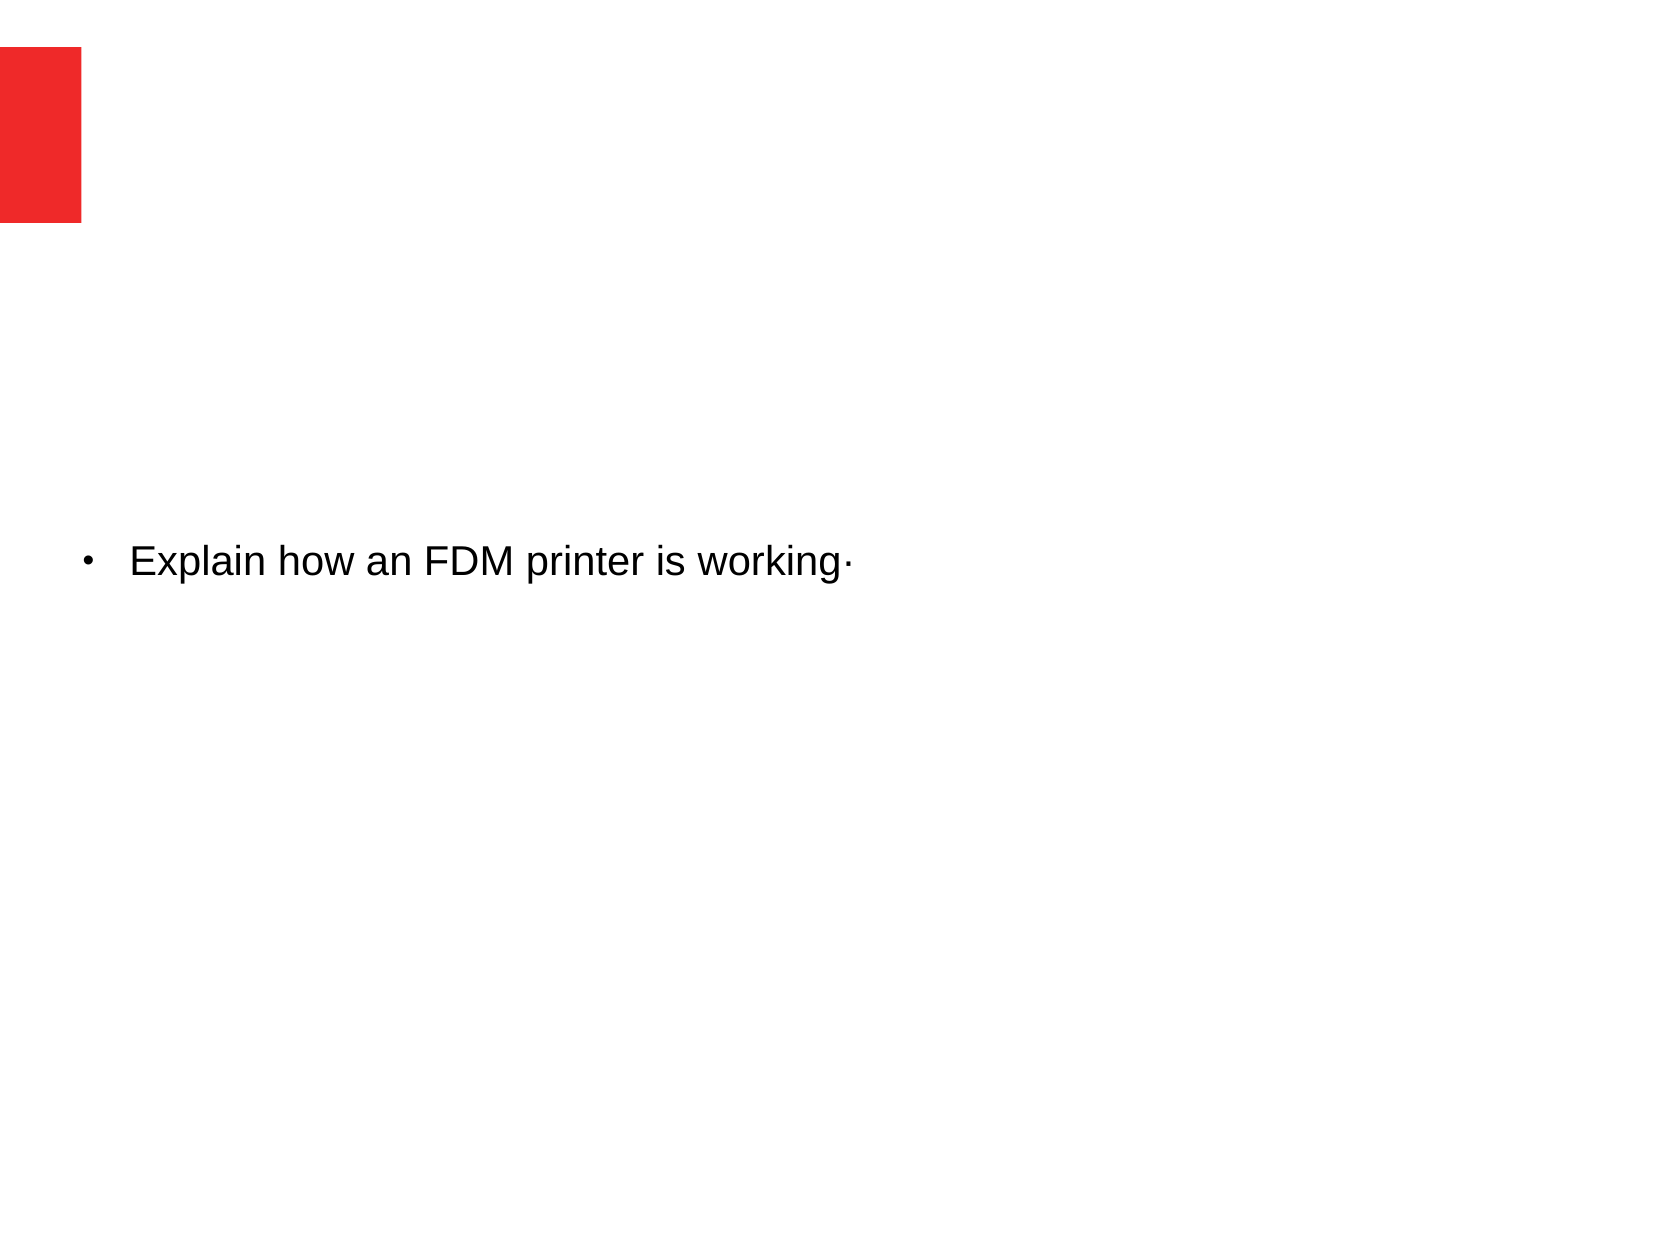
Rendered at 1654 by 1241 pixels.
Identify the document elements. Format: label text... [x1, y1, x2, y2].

subtitle Explain how an FDM printer is working· [82, 49, 1571, 1132]
